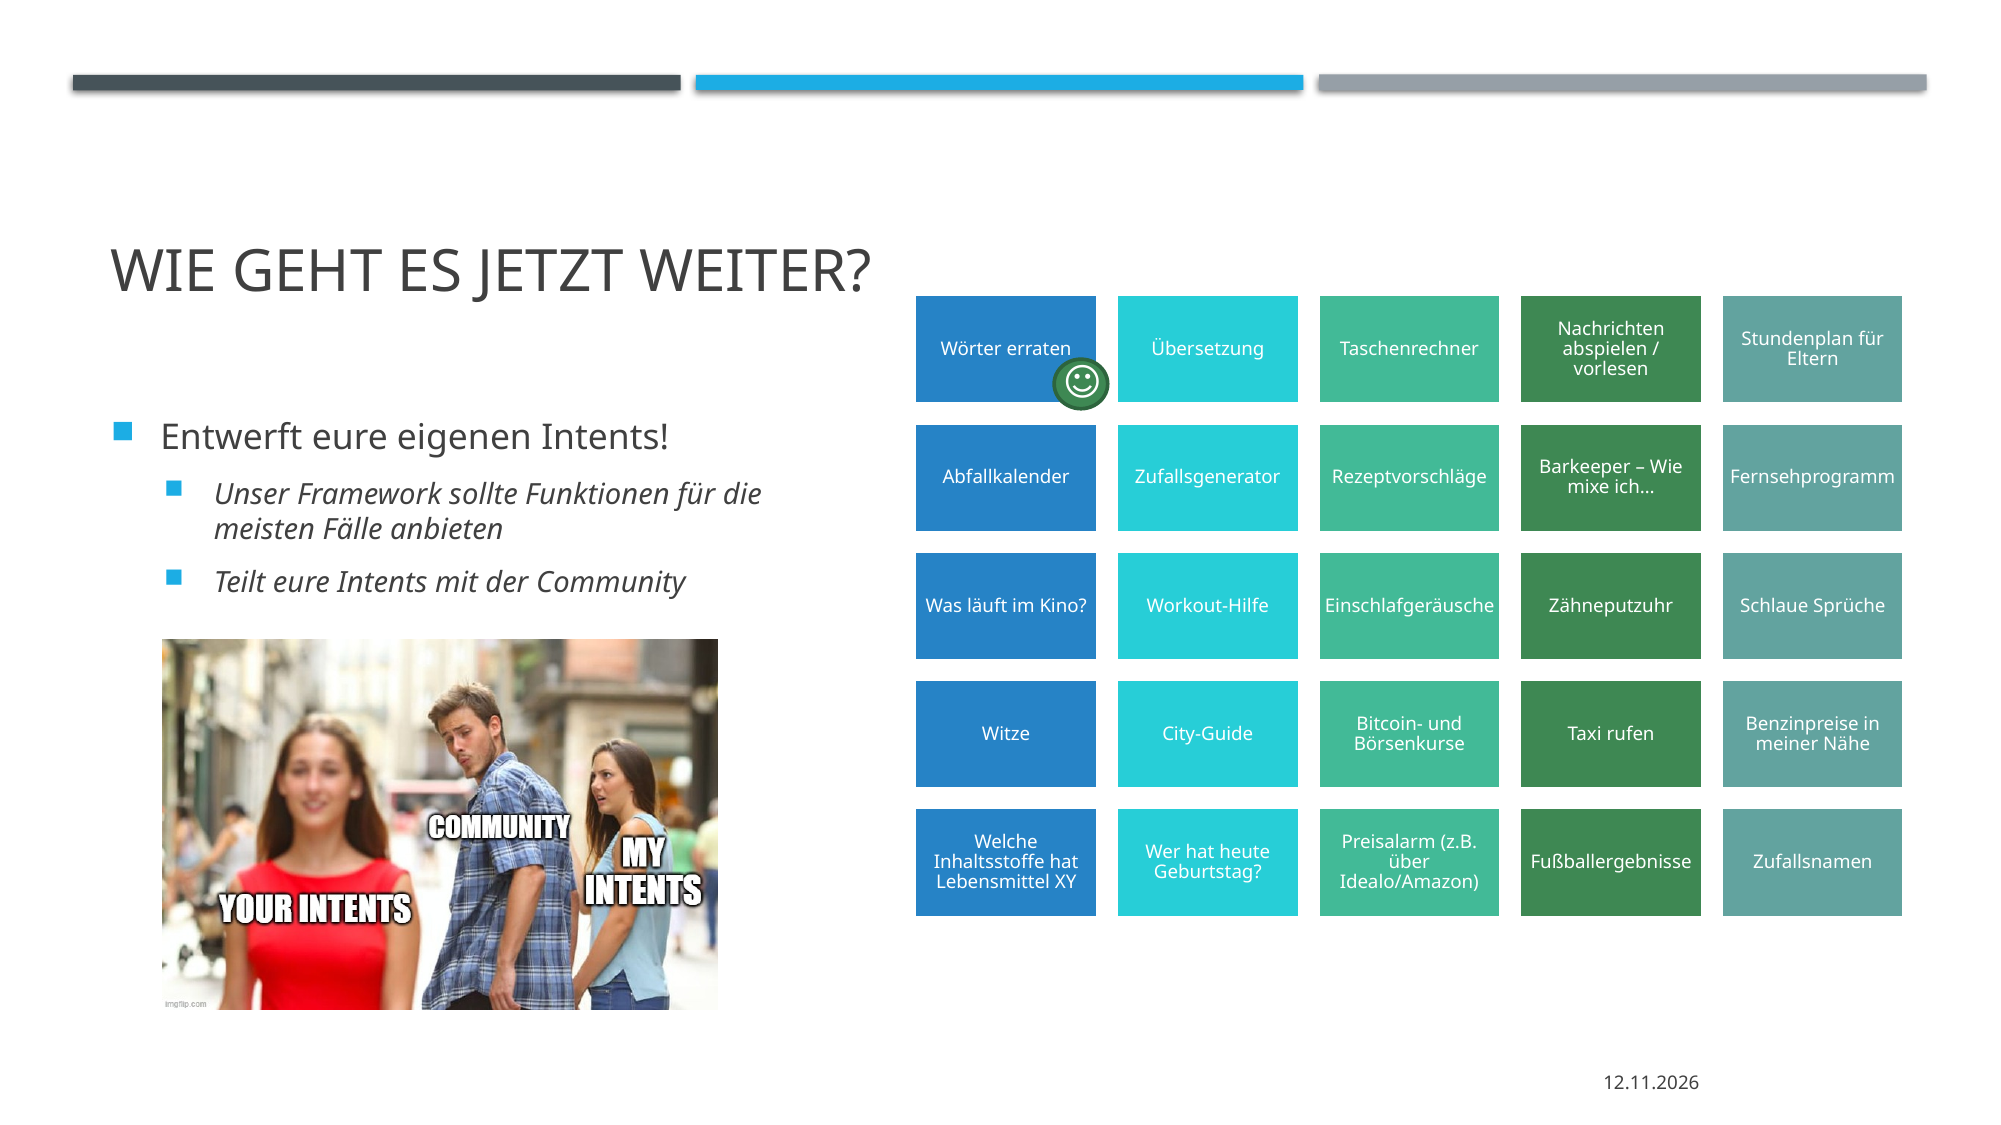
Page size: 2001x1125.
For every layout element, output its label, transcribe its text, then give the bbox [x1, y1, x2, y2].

title Wie geht es jetzt weiter? [95, 115, 1905, 311]
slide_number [1247, 1053, 1715, 1114]
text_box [1047, 350, 1117, 412]
list Entwerft eure eigenen Intents! Unser Framework sollte Funktionen für die meisten Fälle anbieten Teilt eure Intents mit der Community [95, 383, 834, 625]
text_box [913, 201, 1906, 1011]
picture [161, 639, 718, 1011]
